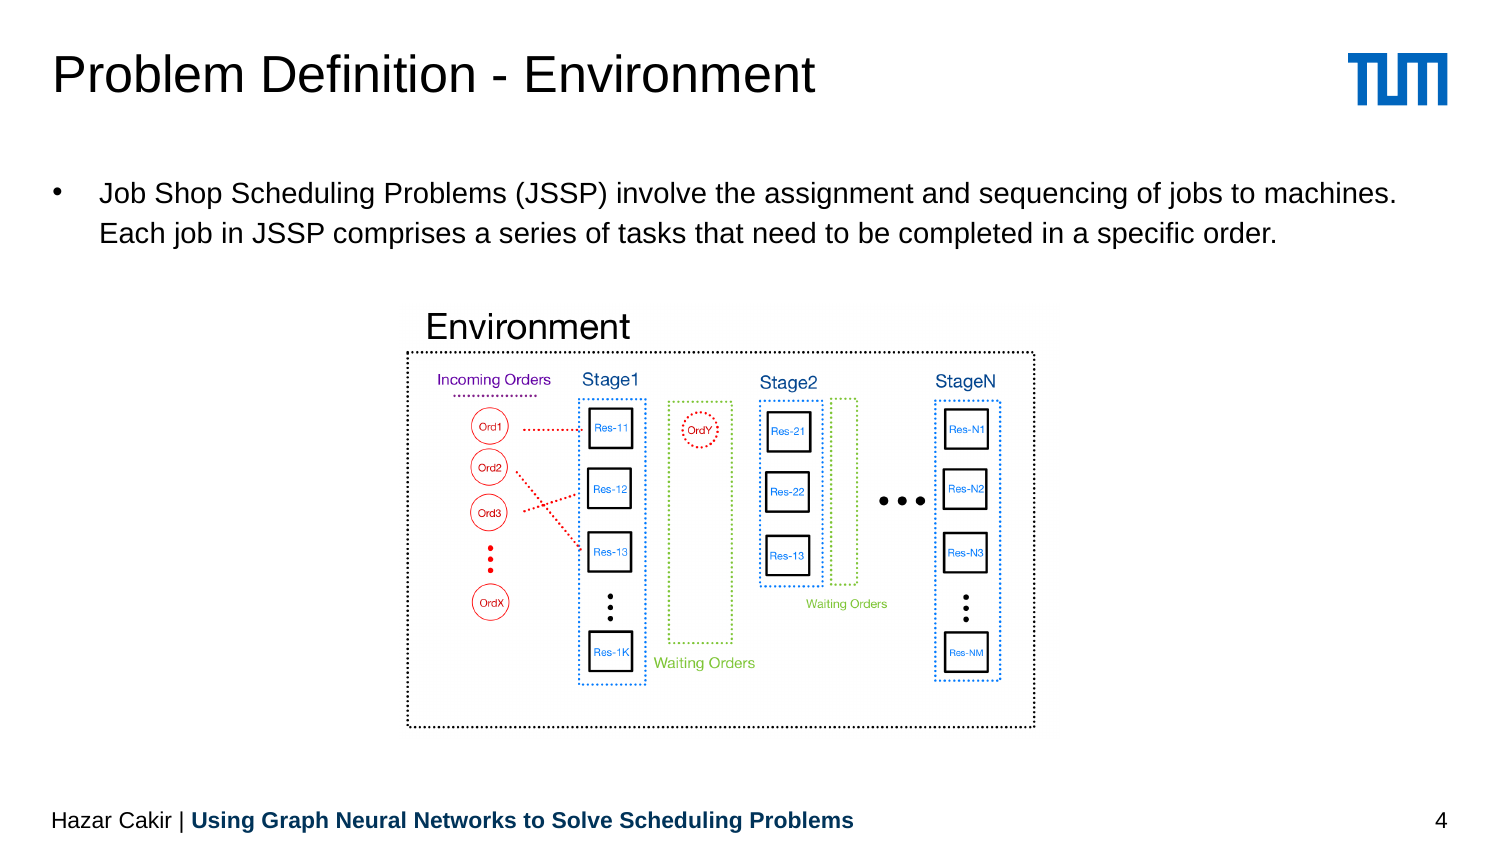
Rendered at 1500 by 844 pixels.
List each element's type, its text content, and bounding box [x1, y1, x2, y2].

footer Hazar Cakir | Using Graph Neural Networks to Solve Scheduling Problems [51, 796, 1371, 842]
list Job Shop Scheduling Problems (JSSP) involve the assignment and sequencing of jobs to machines. Each job in JSSP comprises a series of tasks that need to be completed in a specific order. [52, 134, 1449, 771]
slide_number 4 [1371, 796, 1448, 842]
picture [399, 302, 1060, 739]
title Problem Definition - Environment [52, 35, 1312, 99]
